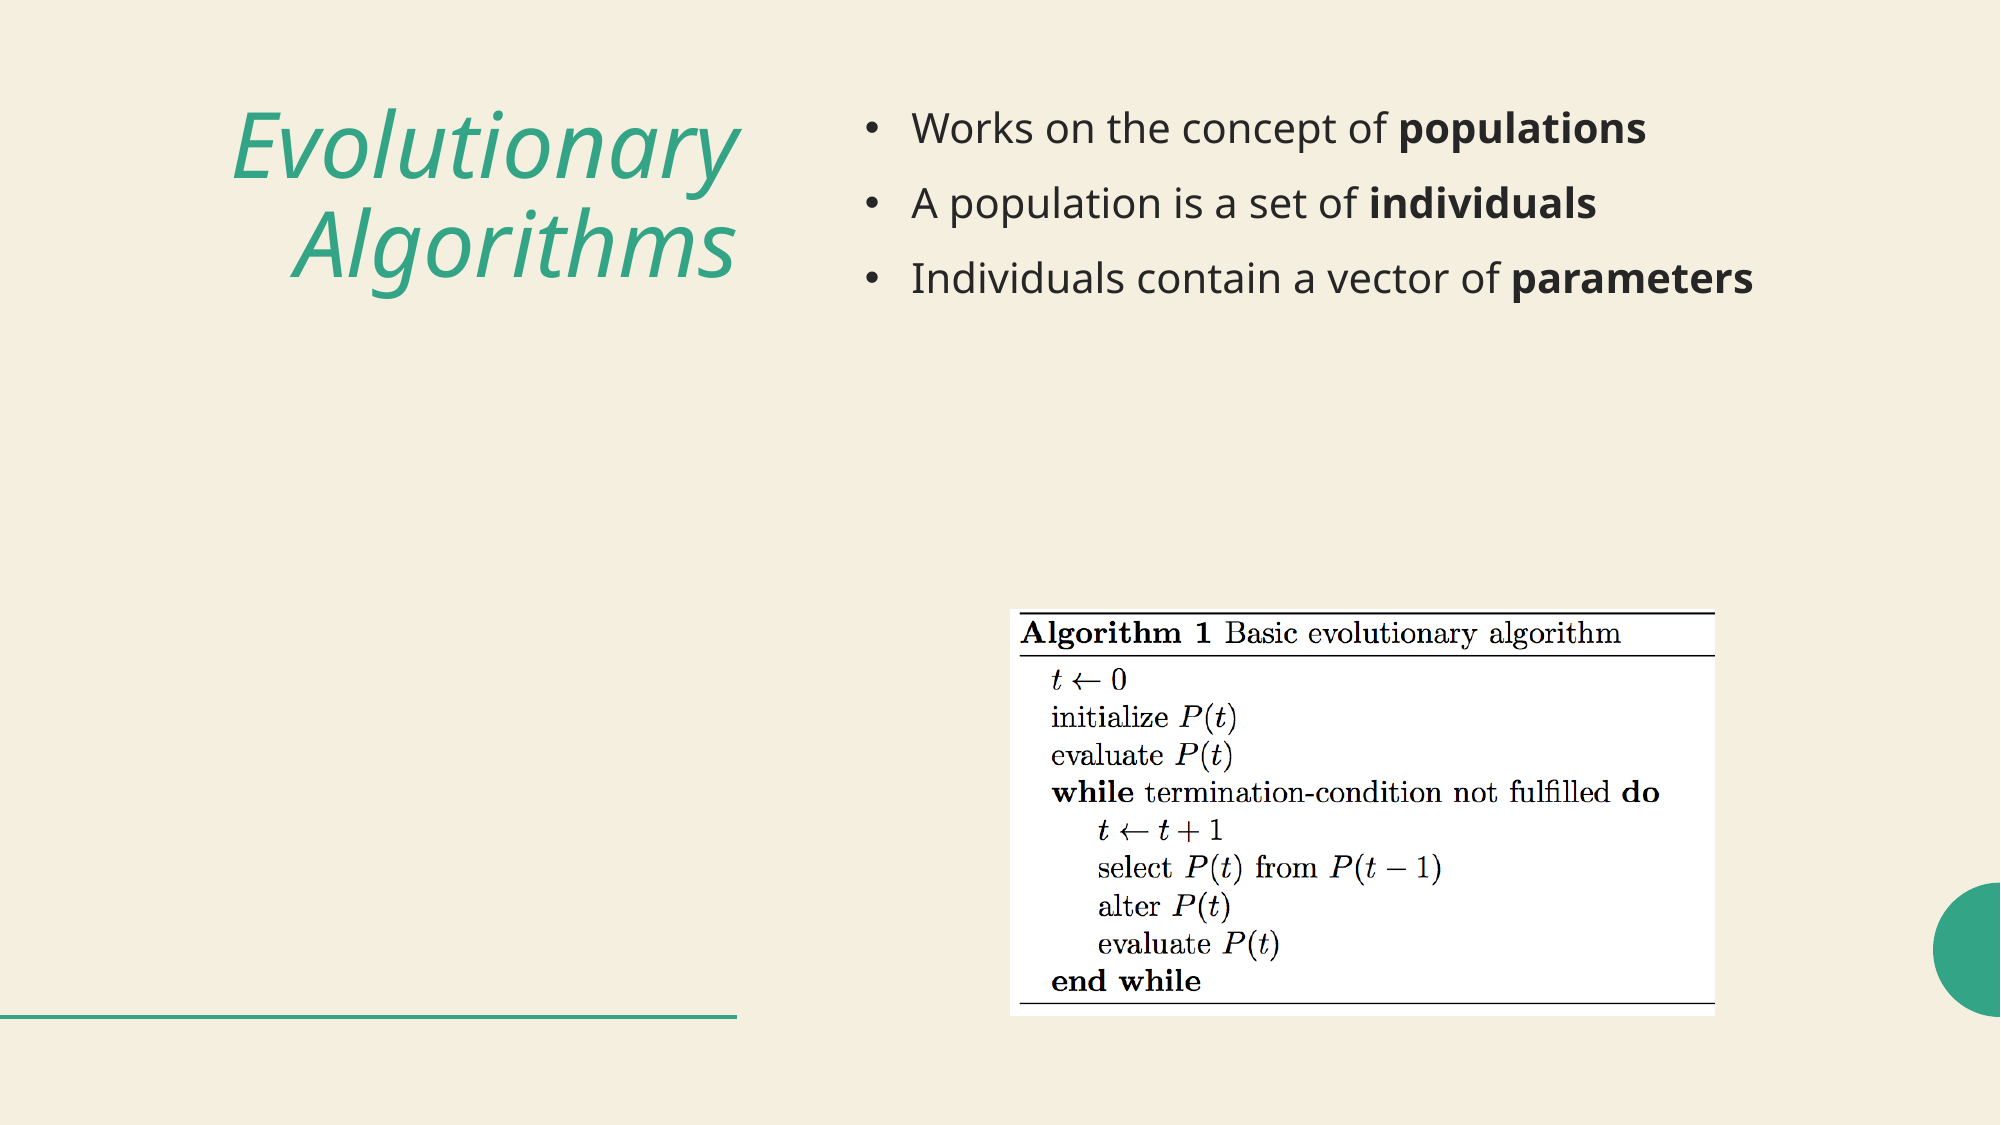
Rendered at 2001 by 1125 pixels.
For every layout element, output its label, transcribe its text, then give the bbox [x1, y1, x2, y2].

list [1010, 609, 1715, 1017]
list Works on the concept of populations A population is a set of individuals Individuals contain a vector of parameters [849, 88, 1875, 497]
title Evolutionary Algorithms [125, 91, 754, 905]
